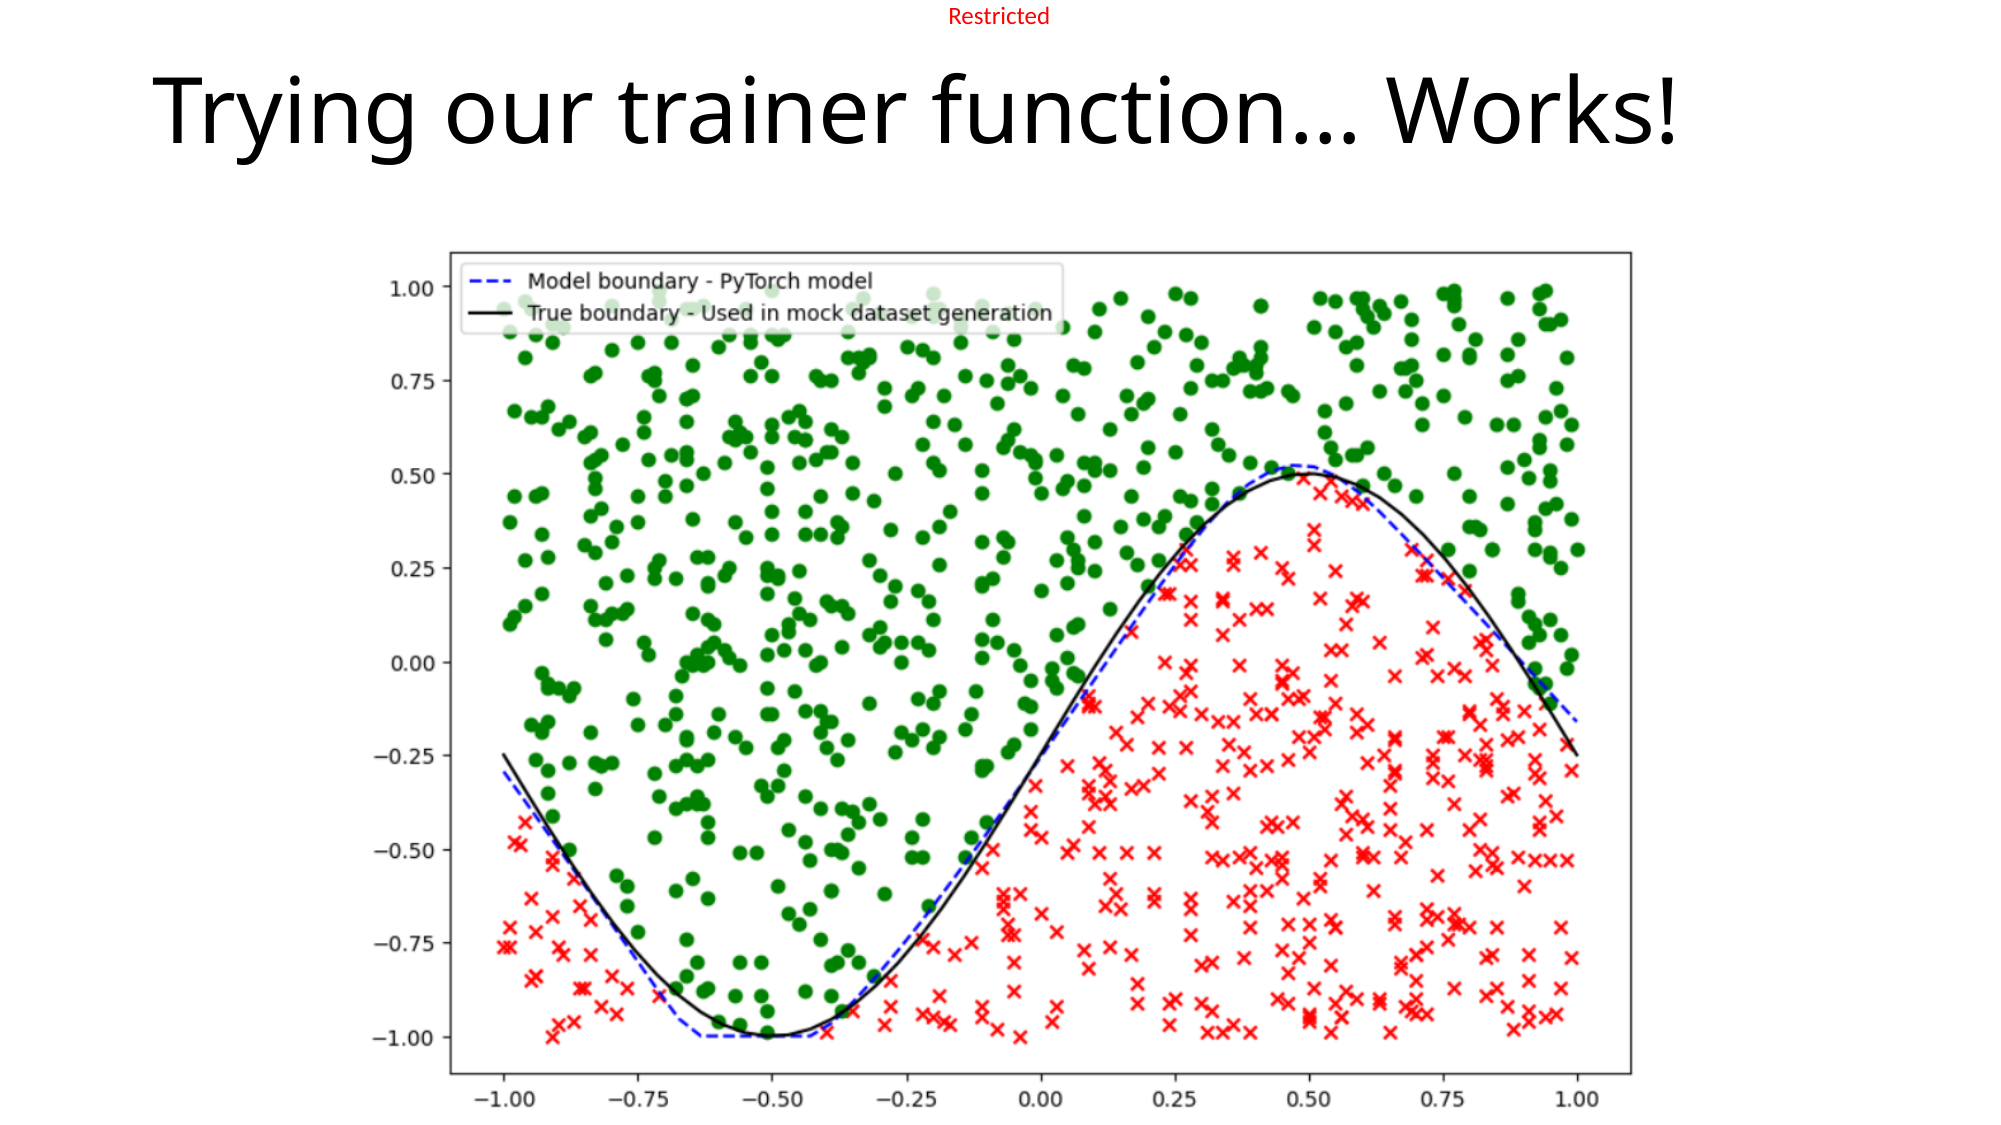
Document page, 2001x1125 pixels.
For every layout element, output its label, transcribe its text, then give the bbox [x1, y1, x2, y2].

title Trying our trainer function… Works! [137, 59, 1863, 278]
picture [348, 241, 1652, 1125]
